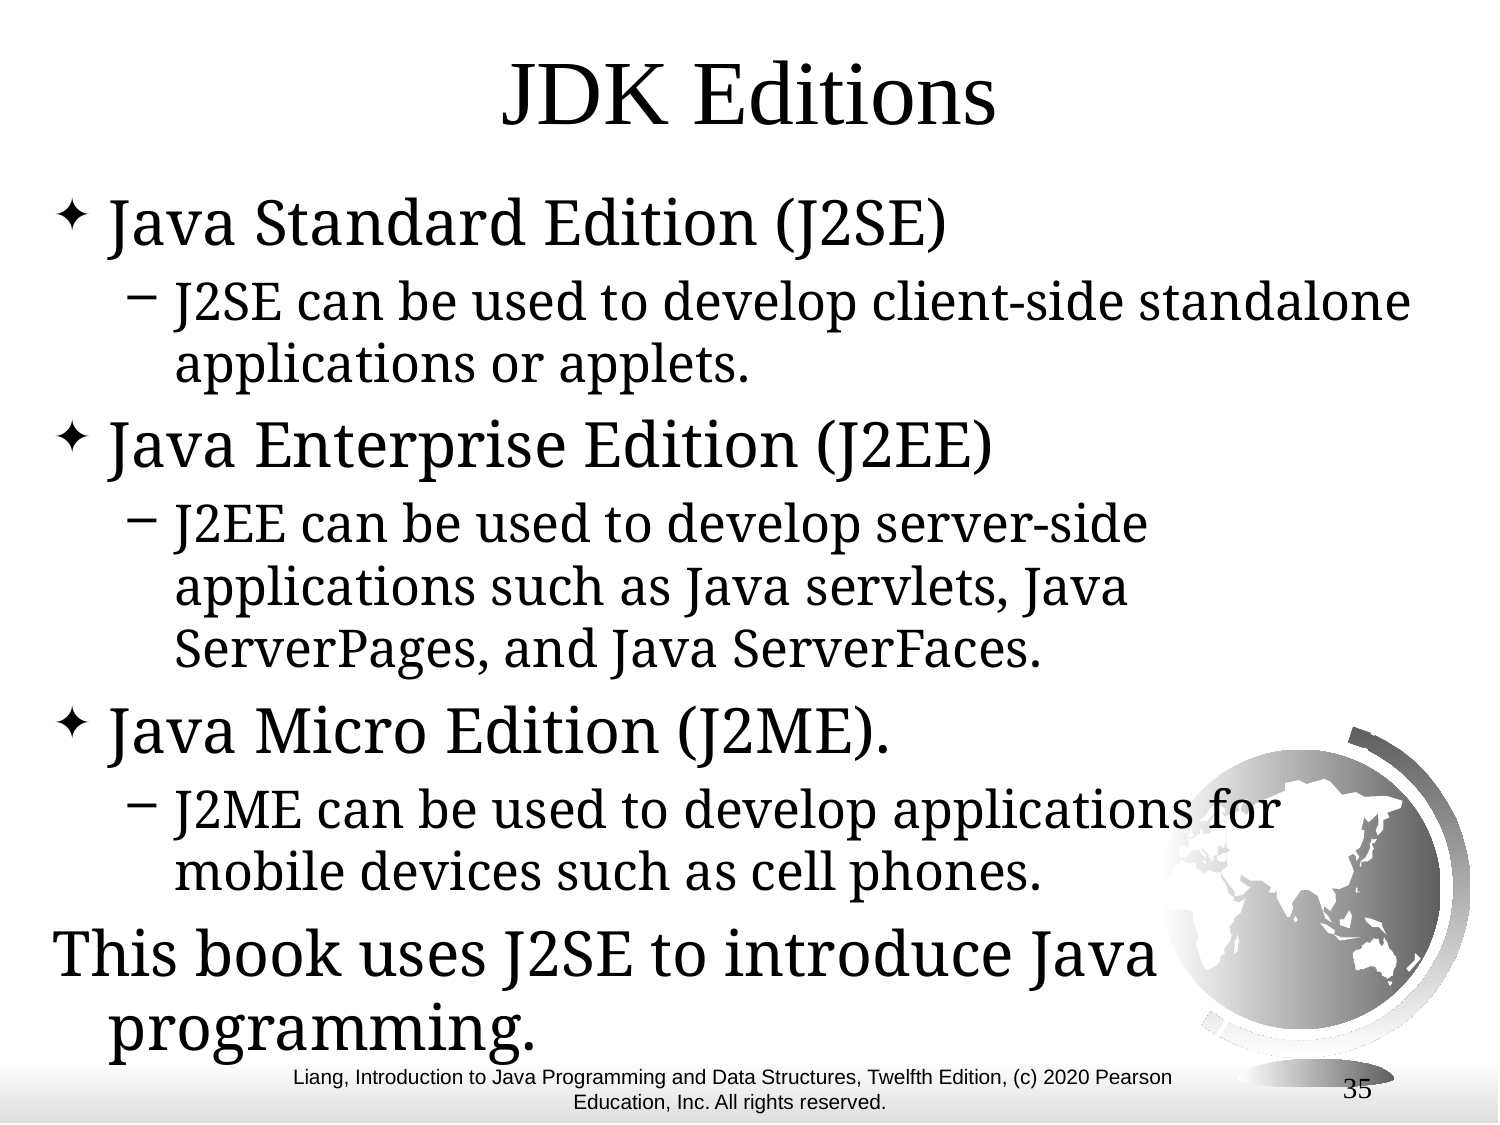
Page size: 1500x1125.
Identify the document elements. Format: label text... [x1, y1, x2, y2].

slide_number 35 [1074, 1049, 1388, 1125]
list Java Standard Edition (J2SE) J2SE can be used to develop client-side standalone applications or applets. Java Enterprise Edition (J2EE) J2EE can be used to develop server-side applications such as Java servlets, Java ServerPages, and Java ServerFaces. Java Micro Edition (J2ME). J2ME can be used to develop applications for mobile devices such as cell phones. This book uses J2SE to introduce Java programming. [37, 174, 1475, 1038]
title JDK Editions [112, 37, 1388, 138]
